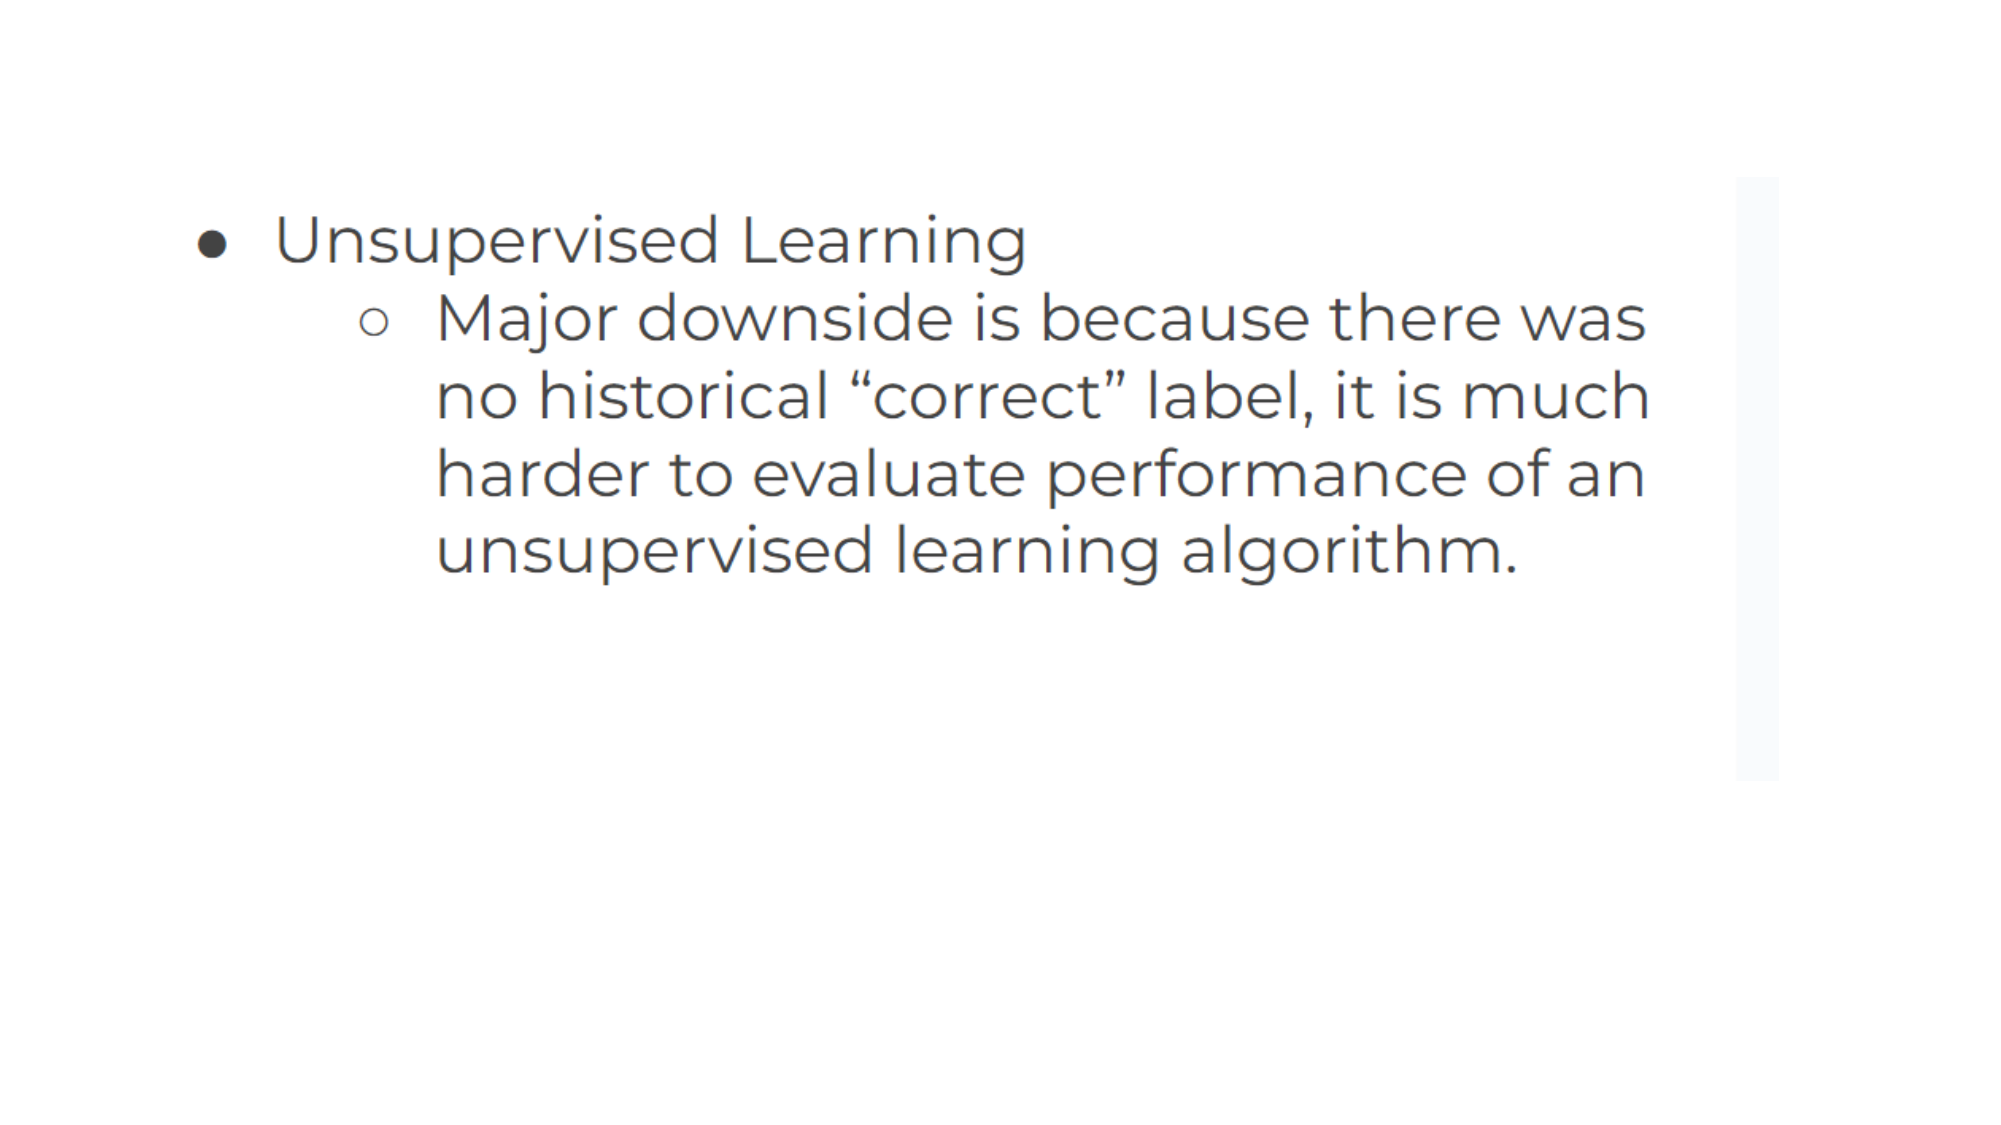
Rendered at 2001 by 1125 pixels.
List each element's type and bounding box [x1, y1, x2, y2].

picture [149, 176, 1779, 782]
